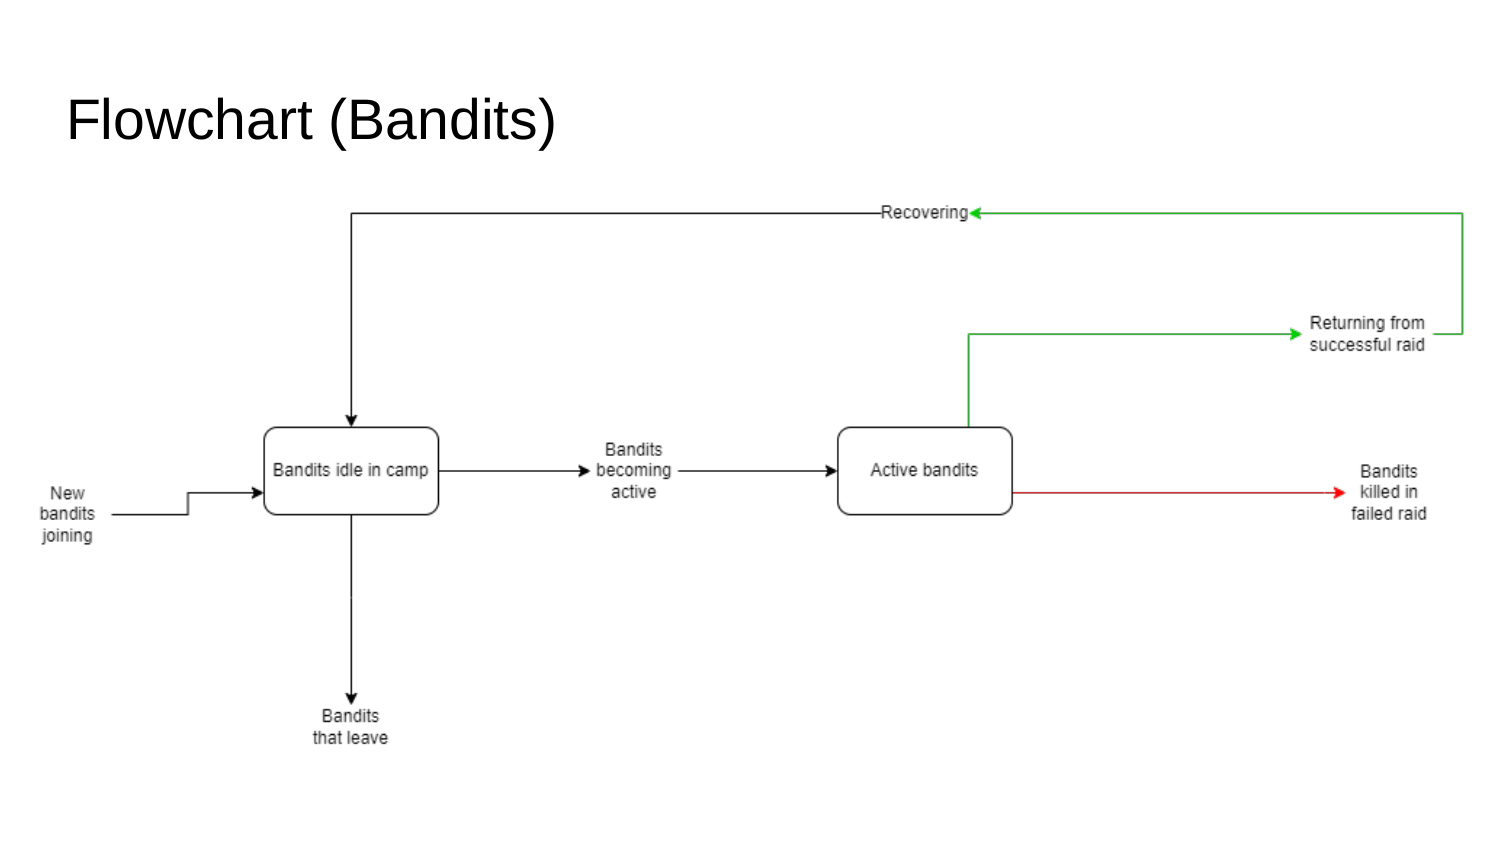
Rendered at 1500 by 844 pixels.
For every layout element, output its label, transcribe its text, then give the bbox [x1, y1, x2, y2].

title Flowchart (Bandits) [51, 72, 1449, 167]
picture [24, 191, 1476, 750]
